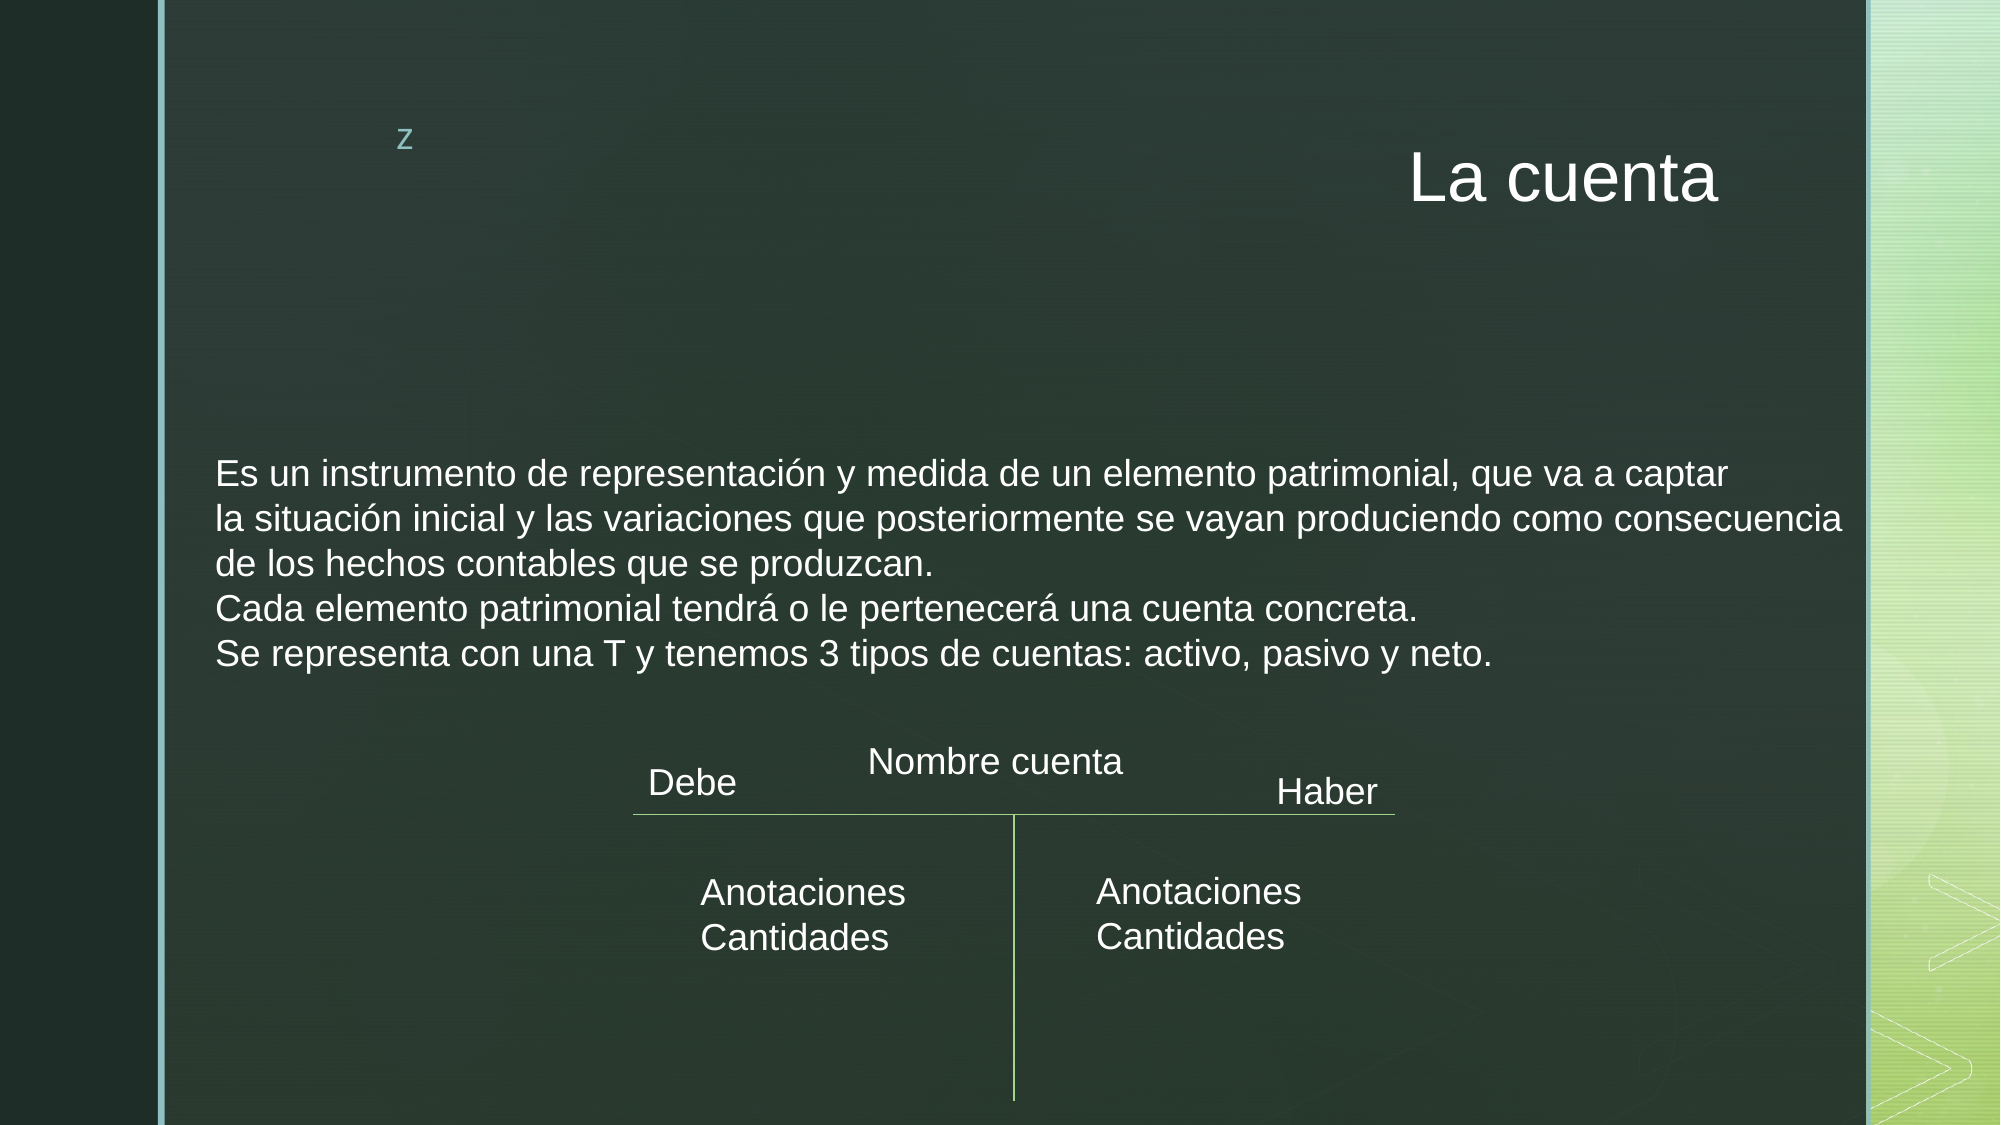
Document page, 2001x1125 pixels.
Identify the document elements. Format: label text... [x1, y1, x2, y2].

text_box Debe [633, 750, 796, 811]
text_box Es un instrumento de representación y medida de un elemento patrimonial, que va a captar la situación inicial y las variaciones que posteriormente se vayan produciendo como consecuencia de los hechos contables que se produzcan. Cada elemento patrimonial tendrá o le pertenecerá una cuenta concreta. Se representa con una T y tenemos 3 tipos de cuentas: activo, pasivo y neto. [200, 441, 1858, 727]
text_box Anotaciones Cantidades [1081, 859, 1367, 965]
text_box Anotaciones Cantidades [685, 860, 972, 965]
title La cuenta [428, 132, 1734, 310]
picture [1871, 0, 2001, 1125]
text_box Haber [1261, 760, 1424, 820]
text_box Nombre cuenta [852, 729, 1200, 790]
